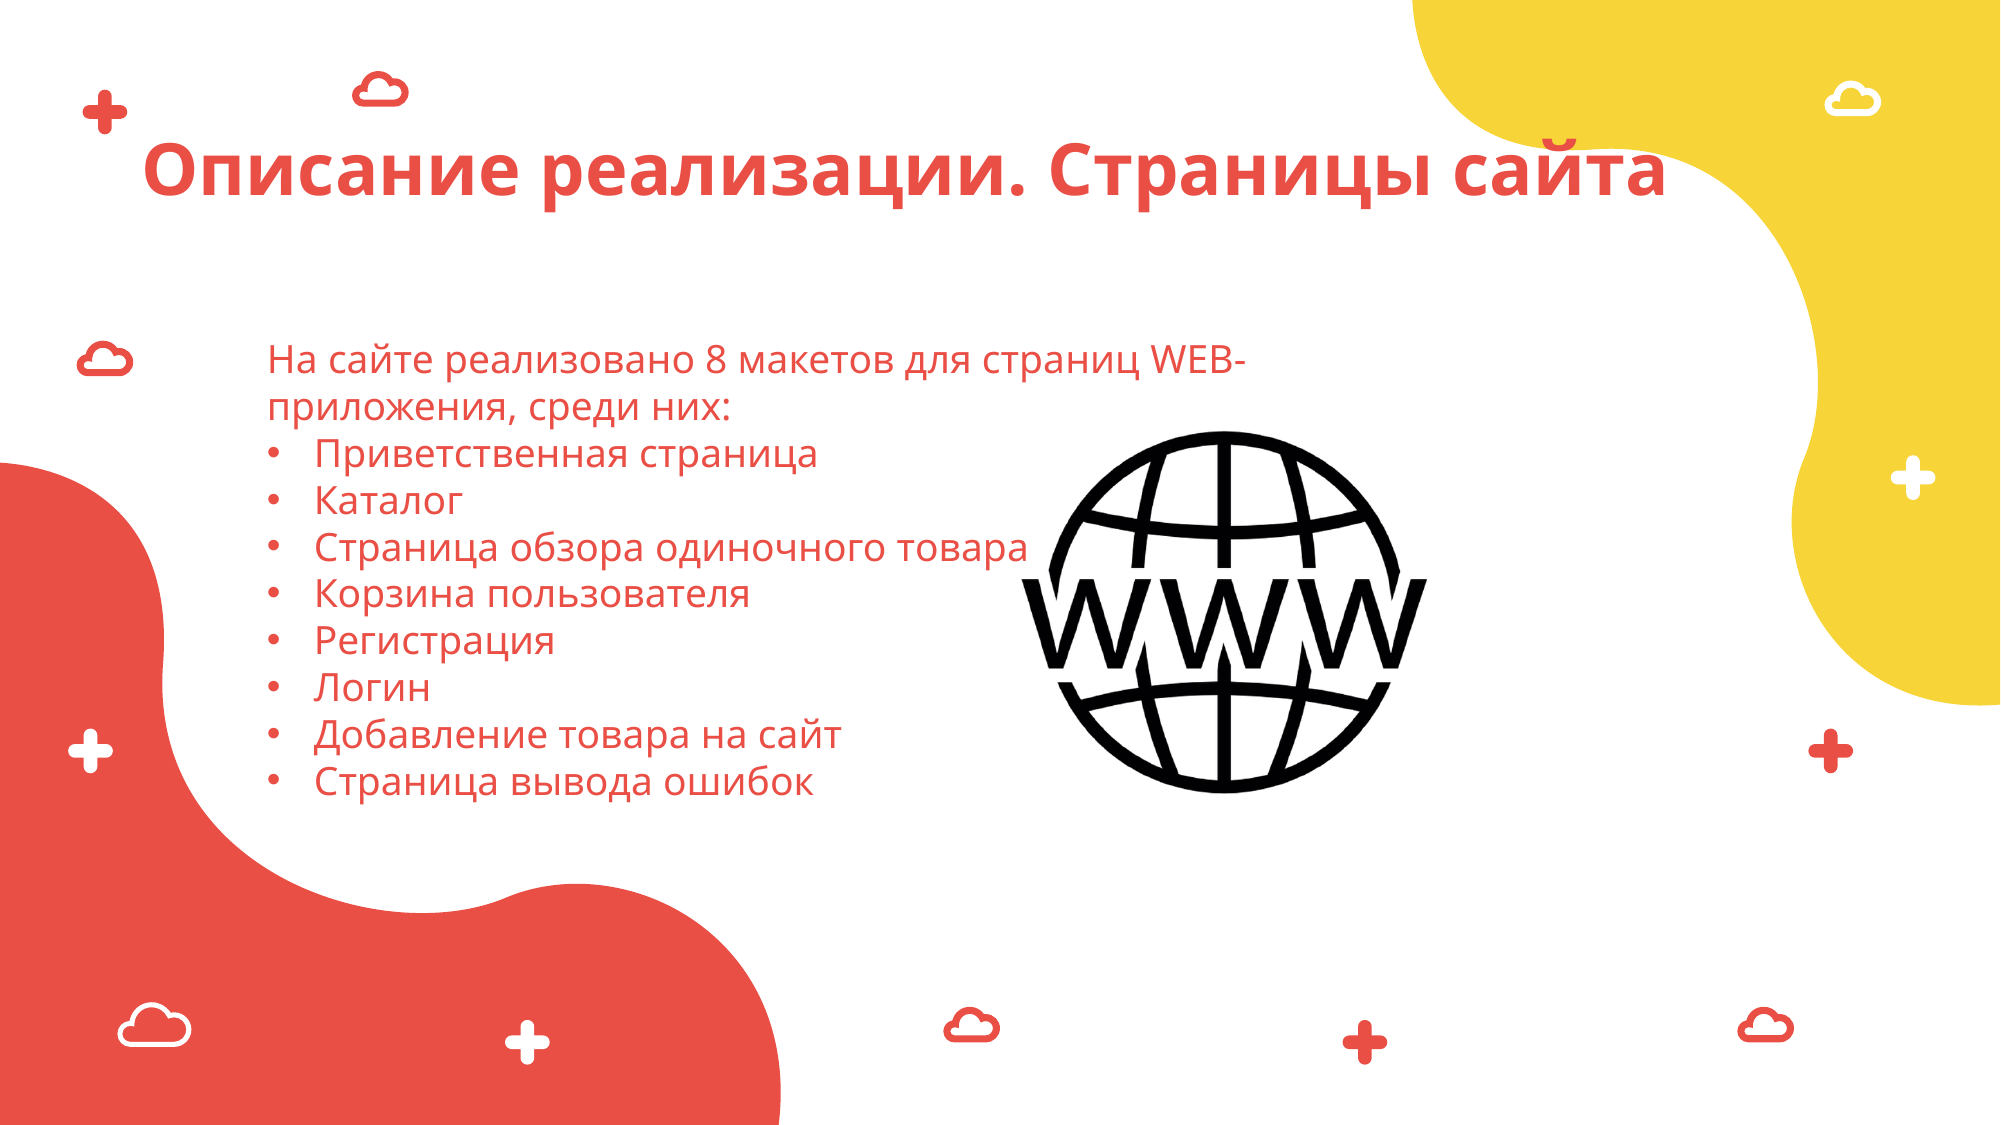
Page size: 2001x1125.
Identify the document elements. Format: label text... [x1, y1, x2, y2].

title Описание реализации. Страницы сайта [61, 107, 1750, 234]
text_box На сайте реализовано 8 макетов для страниц WEB-приложения, среди них: Приветственная страница Каталог Страница обзора одиночного товара Корзина пользователя Регистрация Логин Добавление товара на сайт Страница вывода ошибок [252, 327, 1426, 811]
picture [838, 409, 1610, 815]
